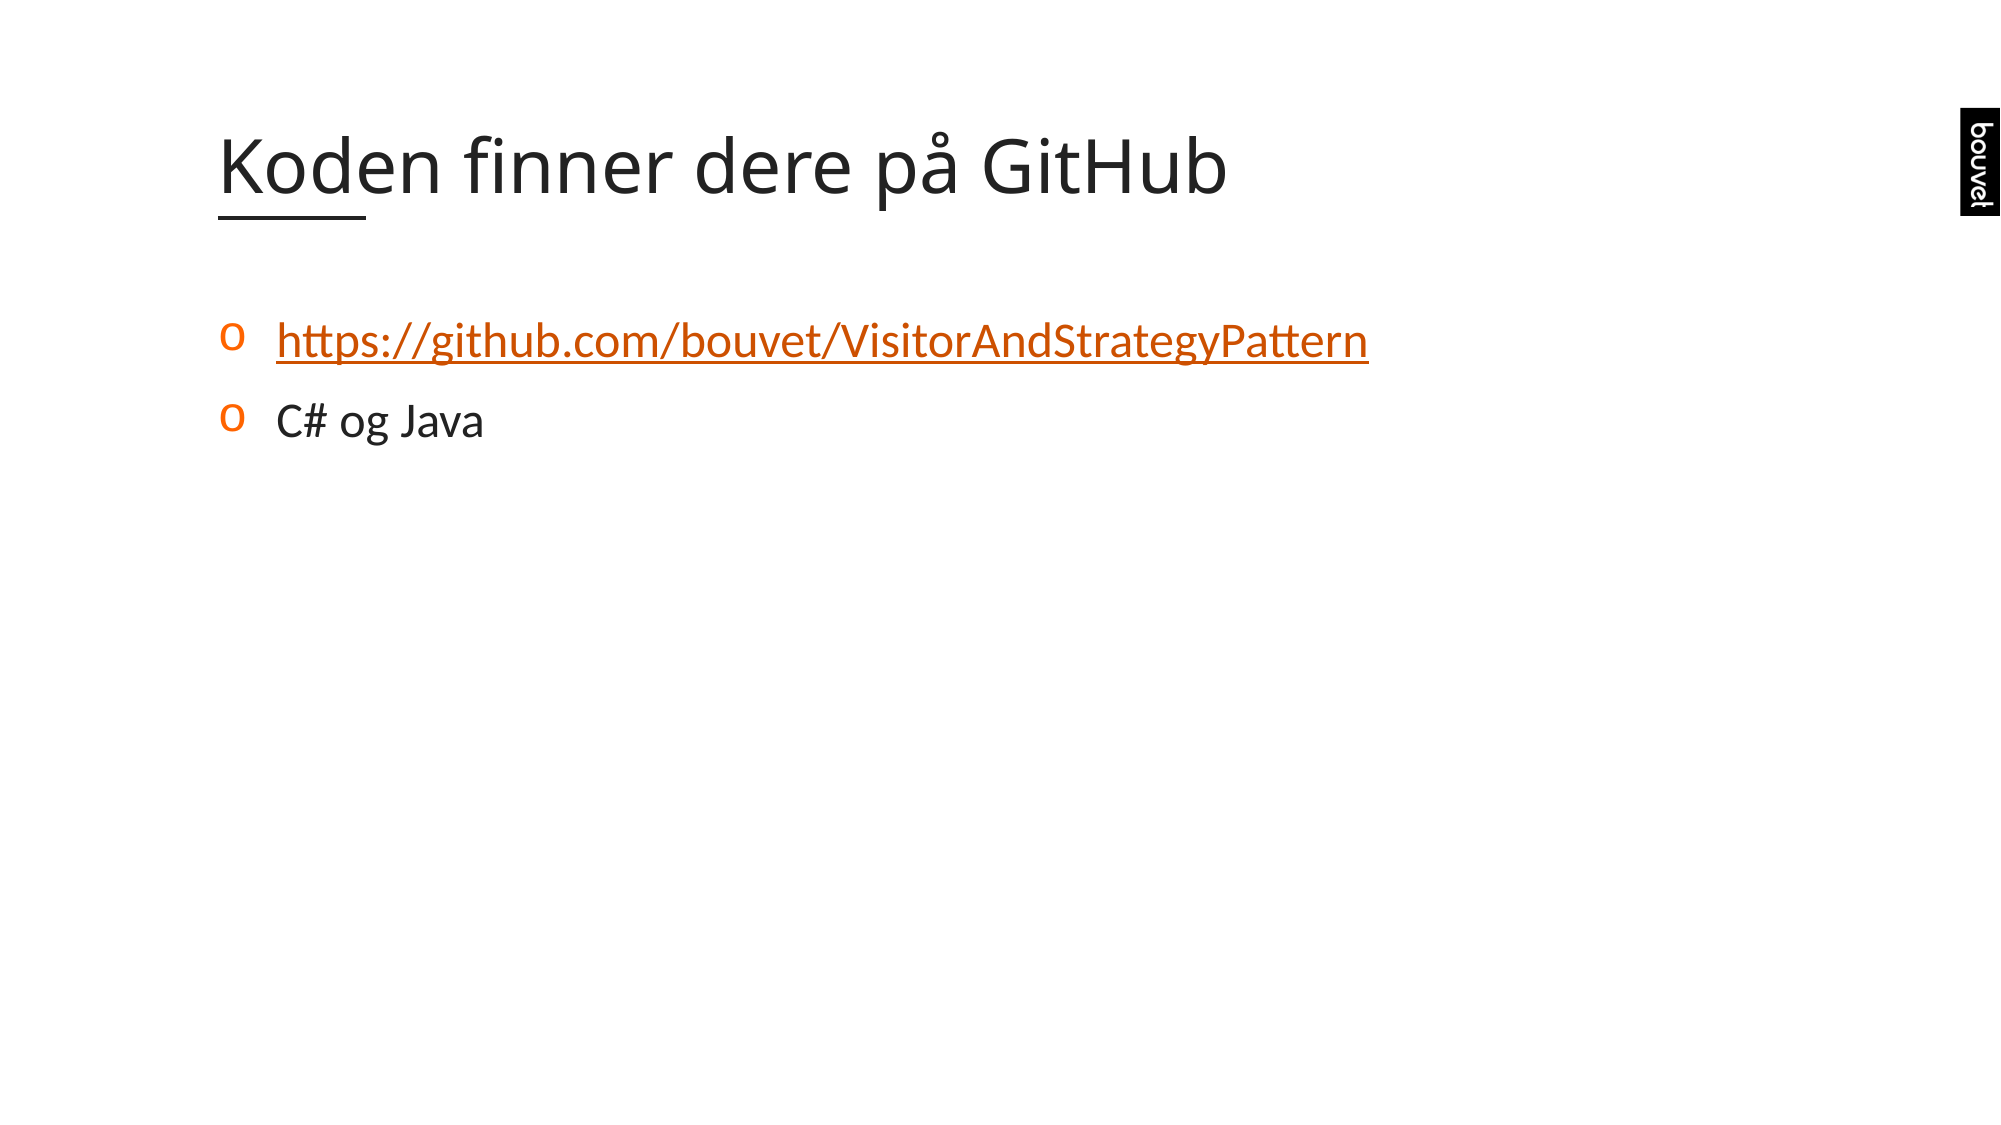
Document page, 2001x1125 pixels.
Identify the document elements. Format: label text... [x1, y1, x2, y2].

list https://github.com/bouvet/VisitorAndStrategyPattern C# og Java [202, 299, 1578, 1014]
title Koden finner dere på GitHub [202, 59, 1867, 218]
